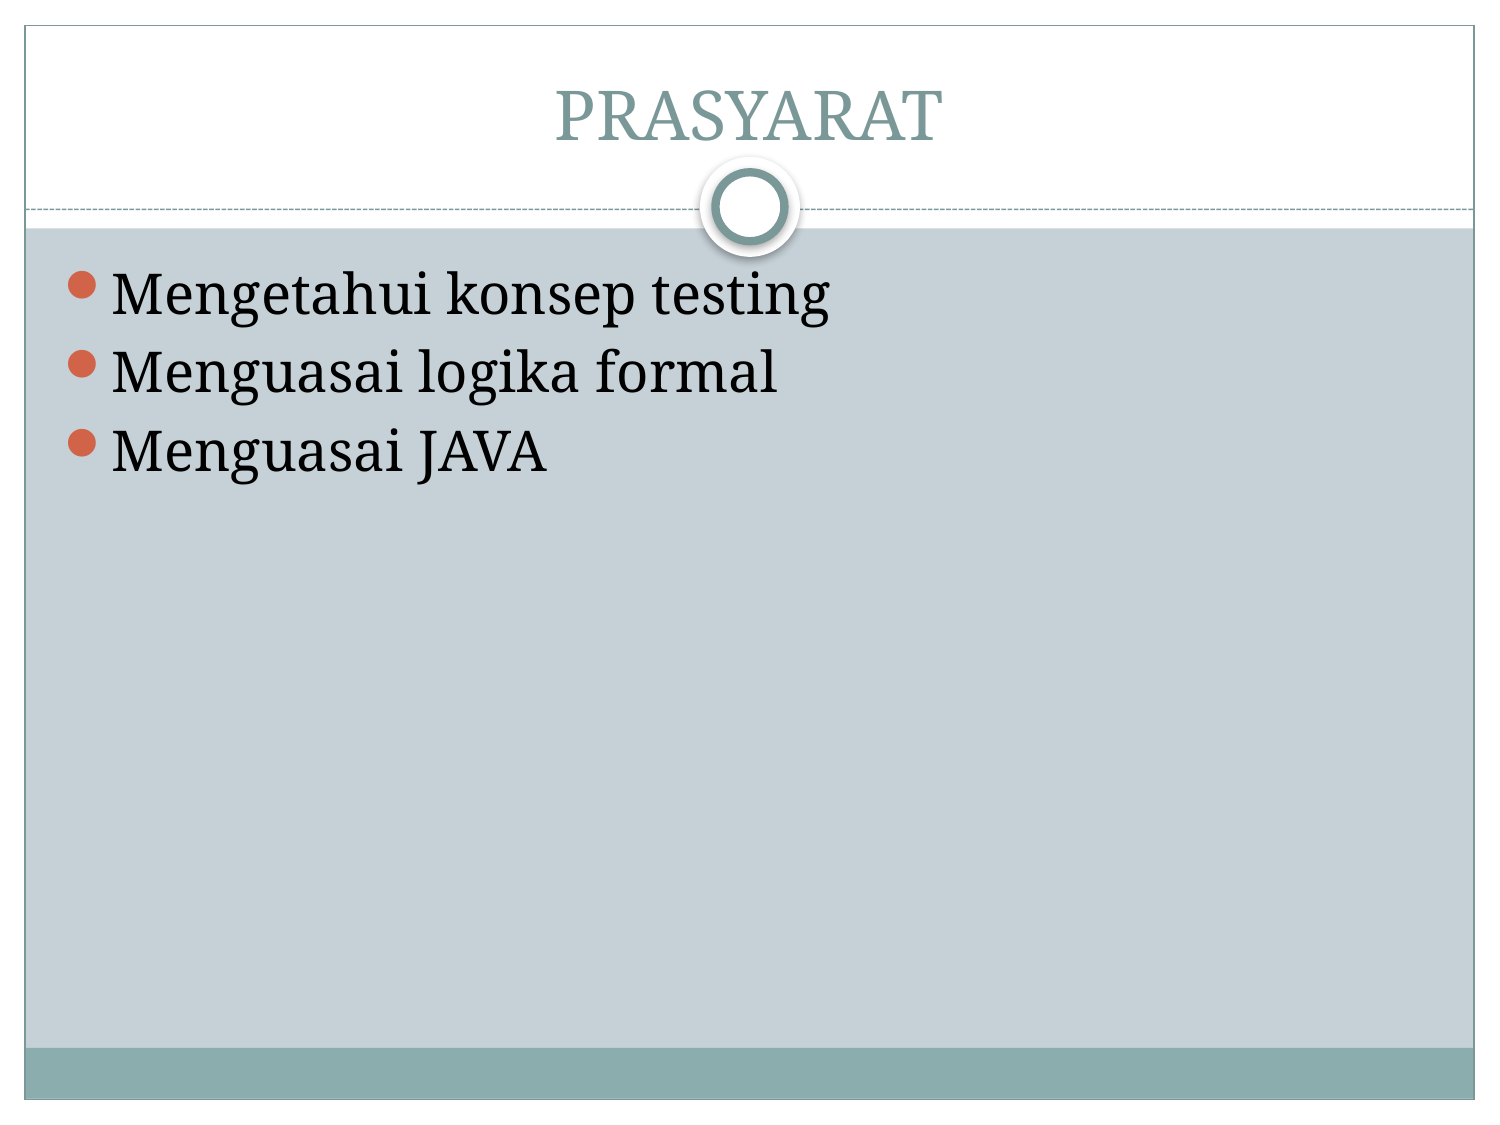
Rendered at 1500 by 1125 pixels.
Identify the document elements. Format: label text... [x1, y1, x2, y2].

title PRASYARAT [49, 37, 1450, 162]
list Mengetahui konsep testing Menguasai logika formal Menguasai JAVA [49, 250, 1445, 1001]
